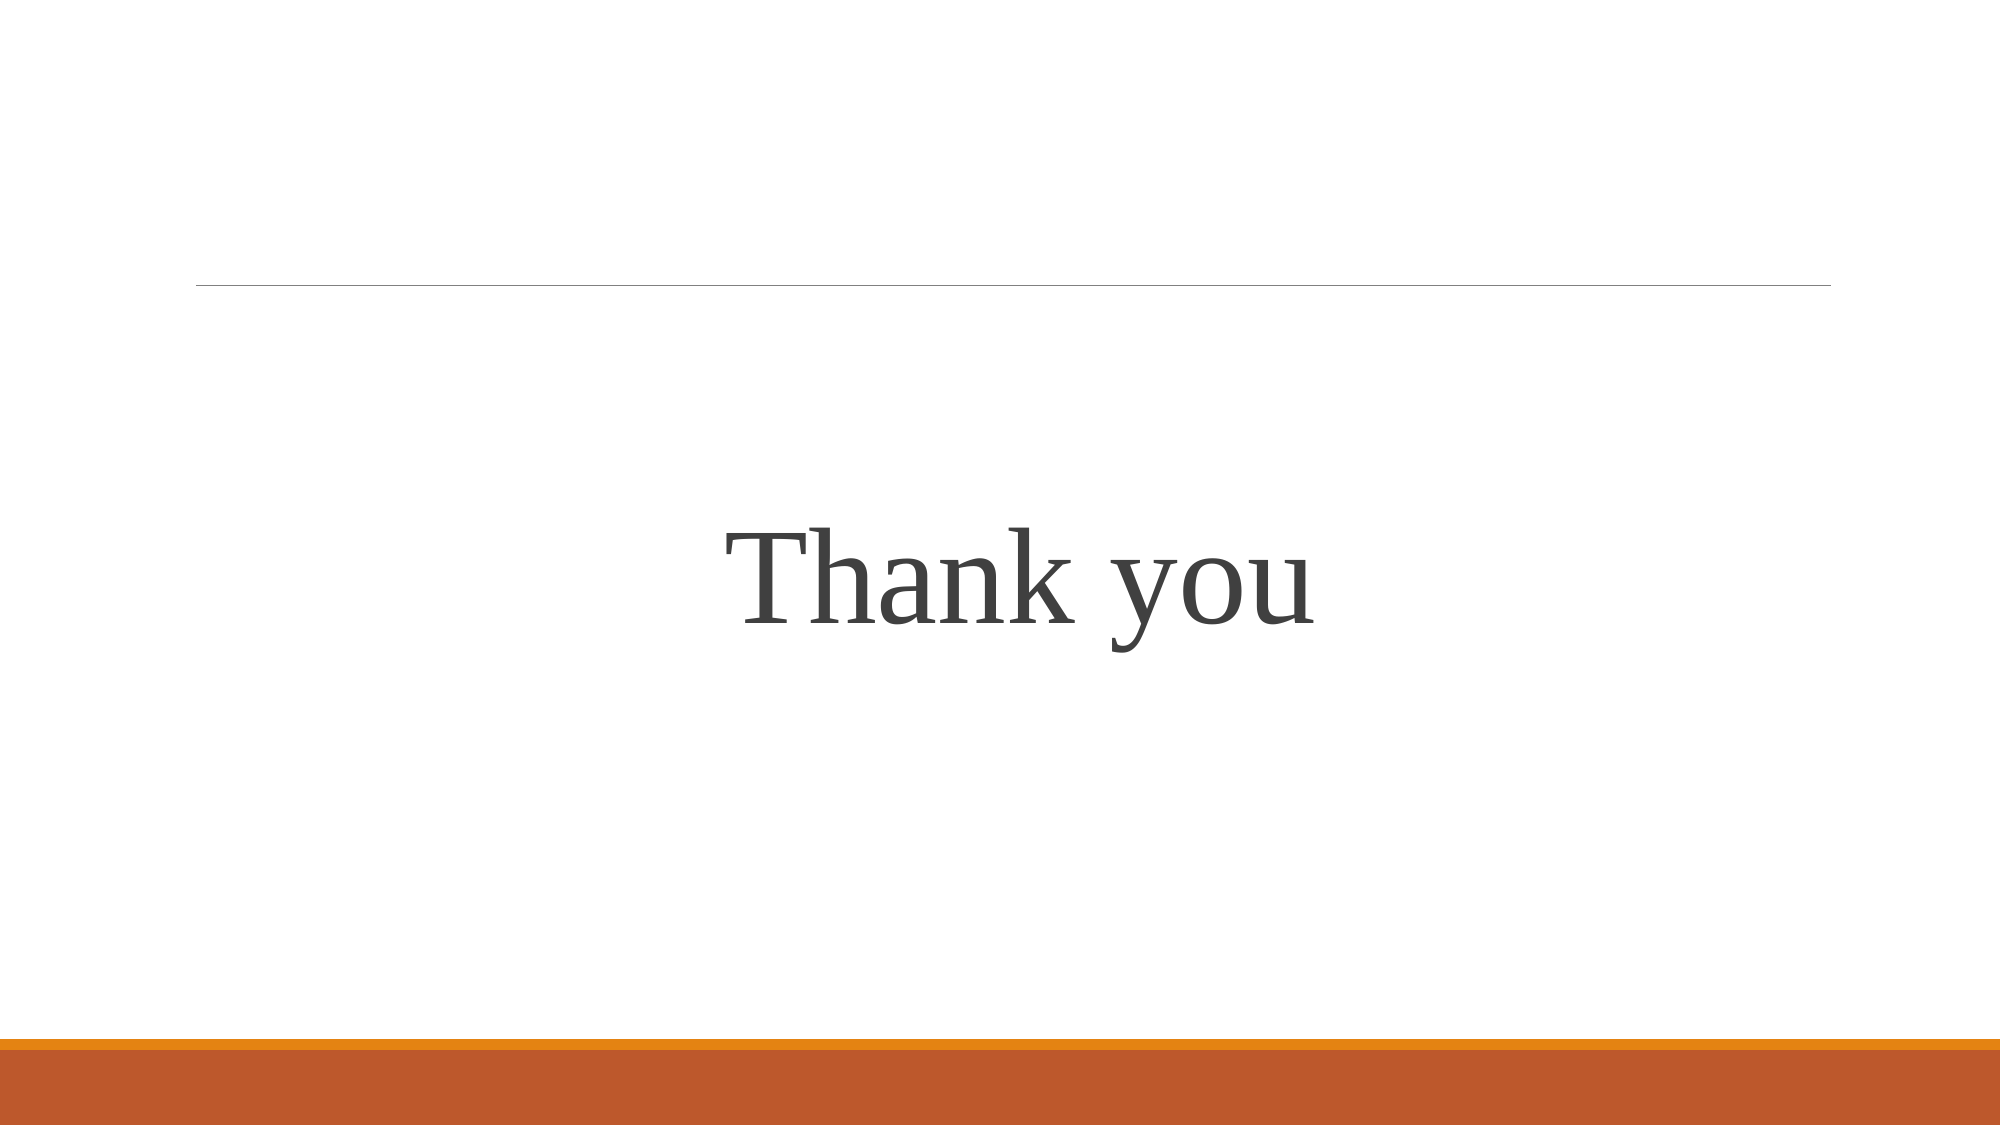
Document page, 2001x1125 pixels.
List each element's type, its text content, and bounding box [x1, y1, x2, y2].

list Thank you [180, 302, 1830, 963]
